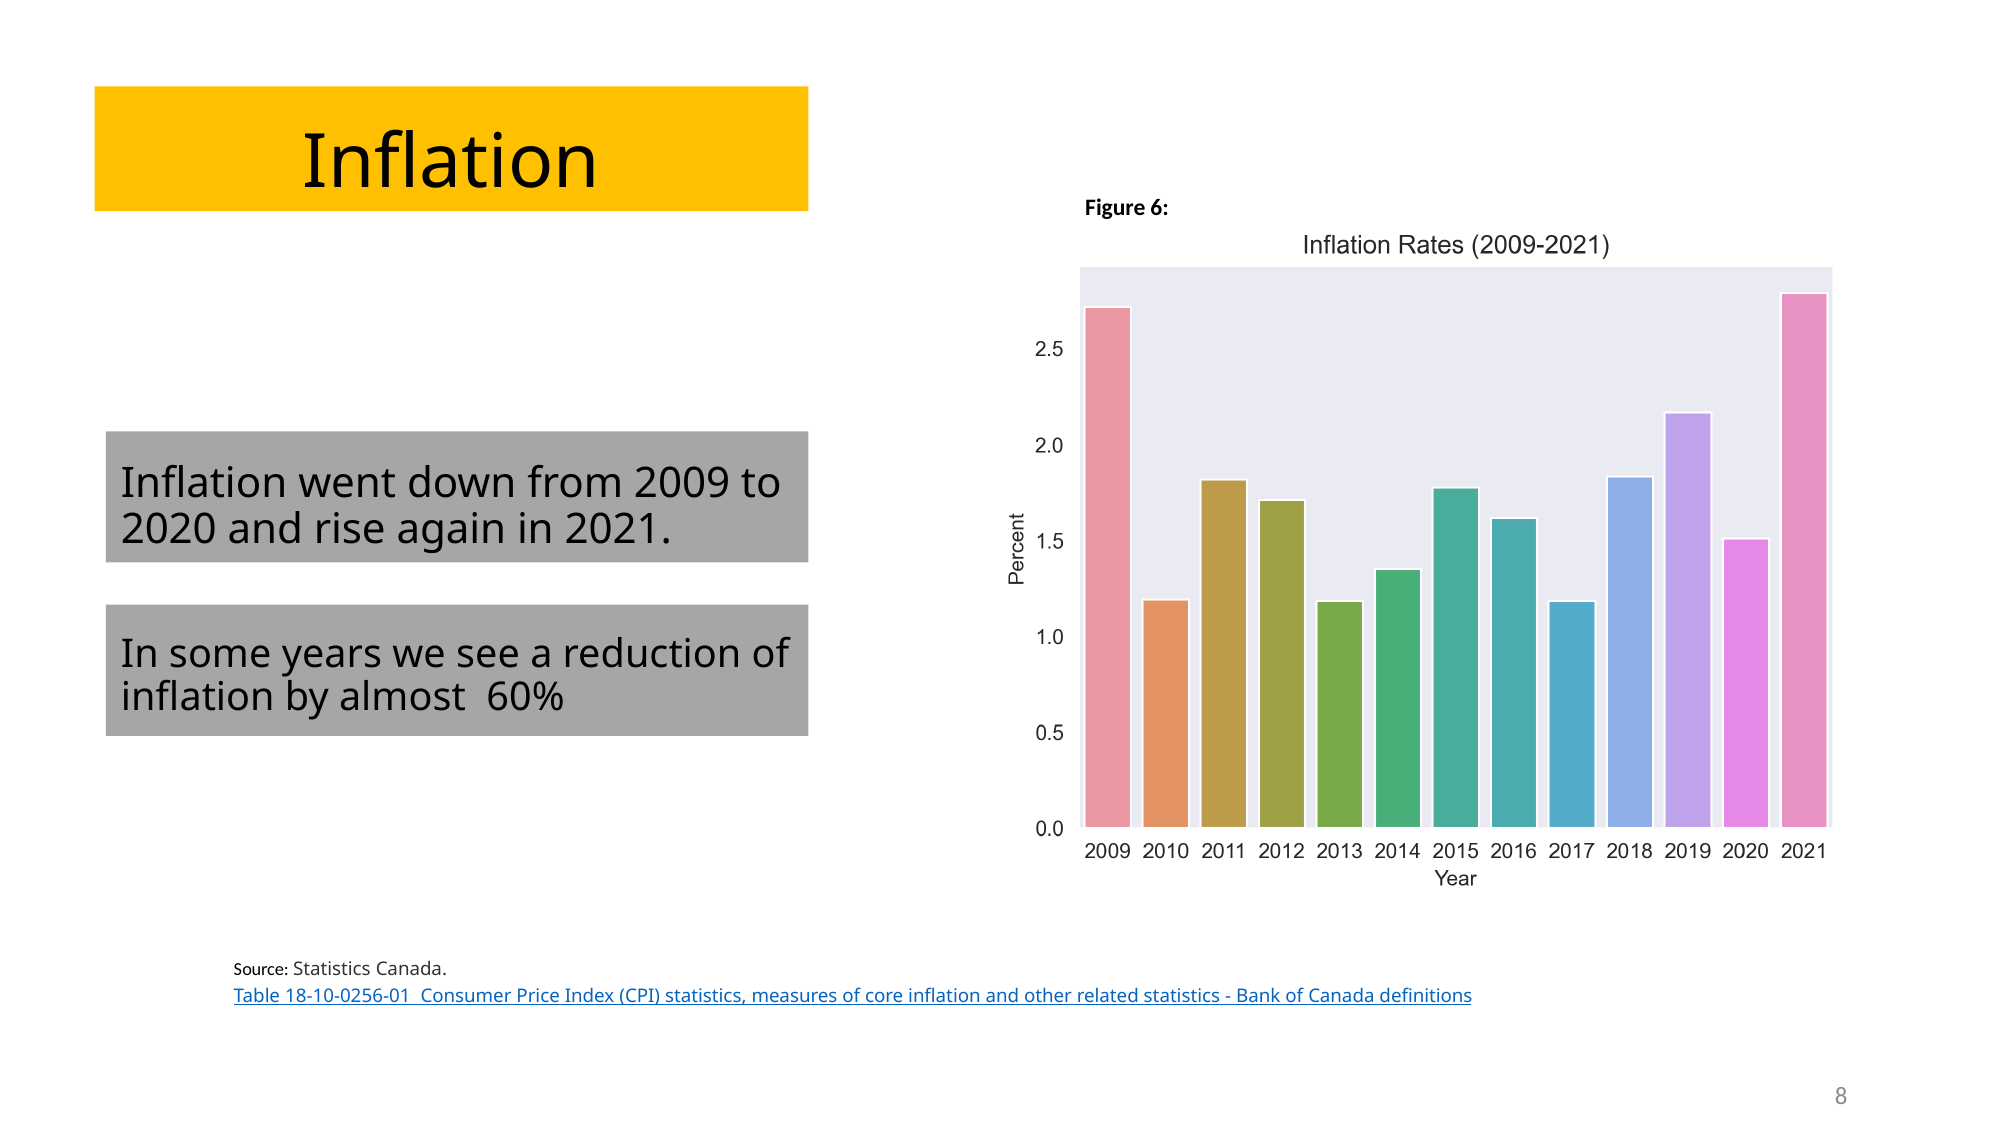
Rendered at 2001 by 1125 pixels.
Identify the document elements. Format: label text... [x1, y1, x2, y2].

title Inflation [94, 86, 809, 212]
text_box Source: Statistics Canada. Table 18-10-0256-01 Consumer Price Index (CPI) statistics, measures of core inflation and other related statistics - Bank of Canada definitions [218, 948, 1628, 1015]
picture [982, 178, 1906, 908]
list Inflation went down from 2009 to 2020 and rise again in 2021. [105, 431, 809, 563]
text_box In some years we see a reduction of inflation by almost 60% [105, 604, 809, 736]
slide_number 8 [1412, 1065, 1863, 1125]
